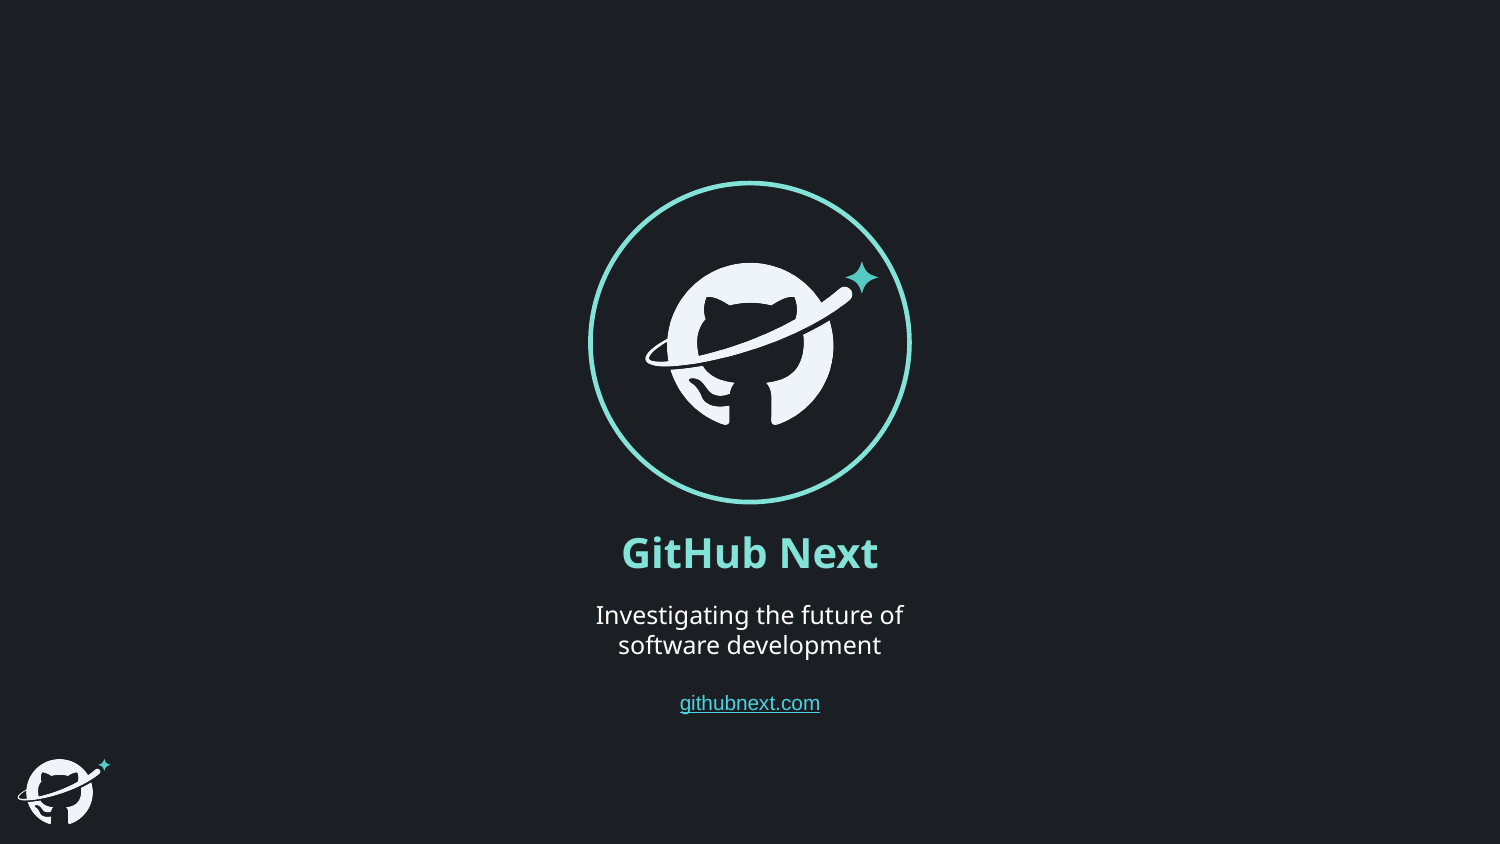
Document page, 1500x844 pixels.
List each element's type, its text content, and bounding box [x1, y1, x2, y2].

text_box GitHub Next [589, 511, 911, 580]
picture [645, 260, 879, 425]
text_box Investigating the future of software development githubnext.com [578, 584, 922, 668]
picture [0, 726, 125, 844]
text_box [590, 183, 910, 503]
